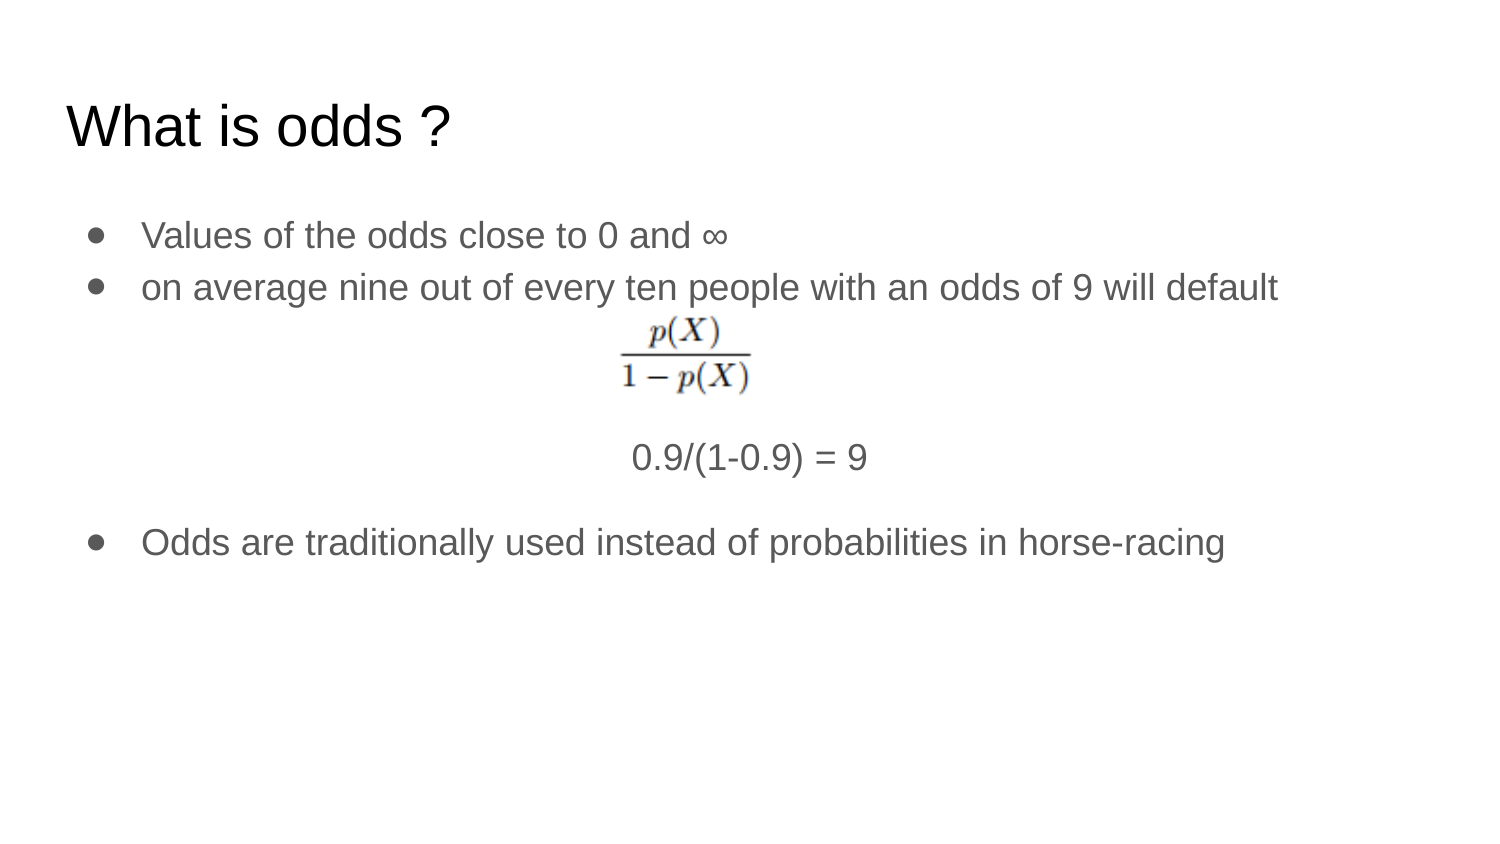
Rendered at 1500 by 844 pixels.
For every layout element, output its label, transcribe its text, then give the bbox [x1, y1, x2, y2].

picture [617, 309, 758, 416]
title What is odds ? [51, 72, 1449, 167]
list Values of the odds close to 0 and ∞ on average nine out of every ten people with an odds of 9 will default 0.9/(1-0.9) = 9 Odds are traditionally used instead of probabilities in horse-racing [51, 189, 1449, 750]
